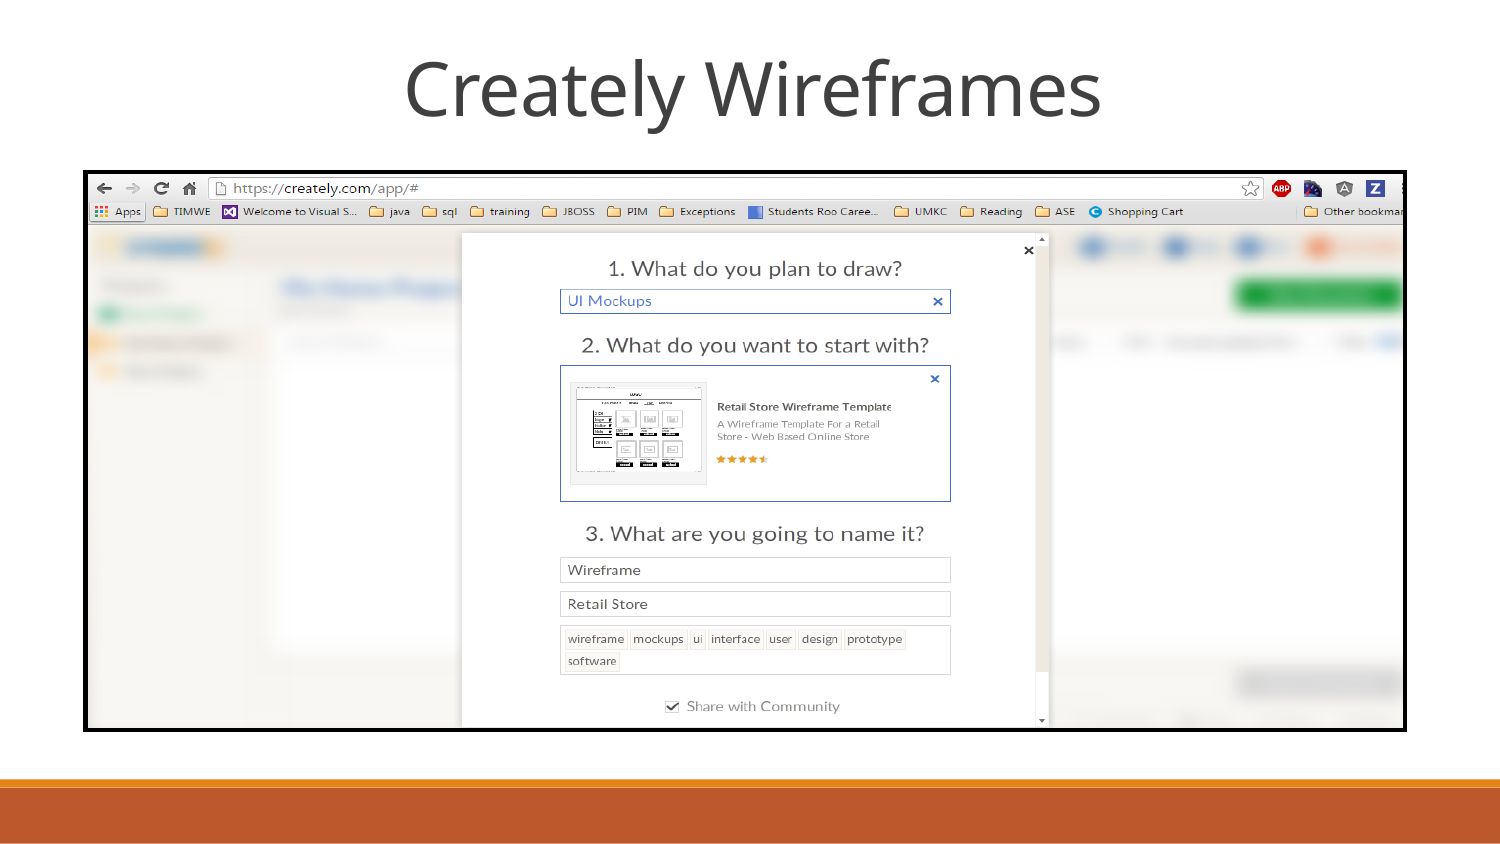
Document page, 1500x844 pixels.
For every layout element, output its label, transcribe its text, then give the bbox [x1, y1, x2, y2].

picture [86, 173, 1404, 729]
title Creately Wireframes [135, 35, 1373, 140]
